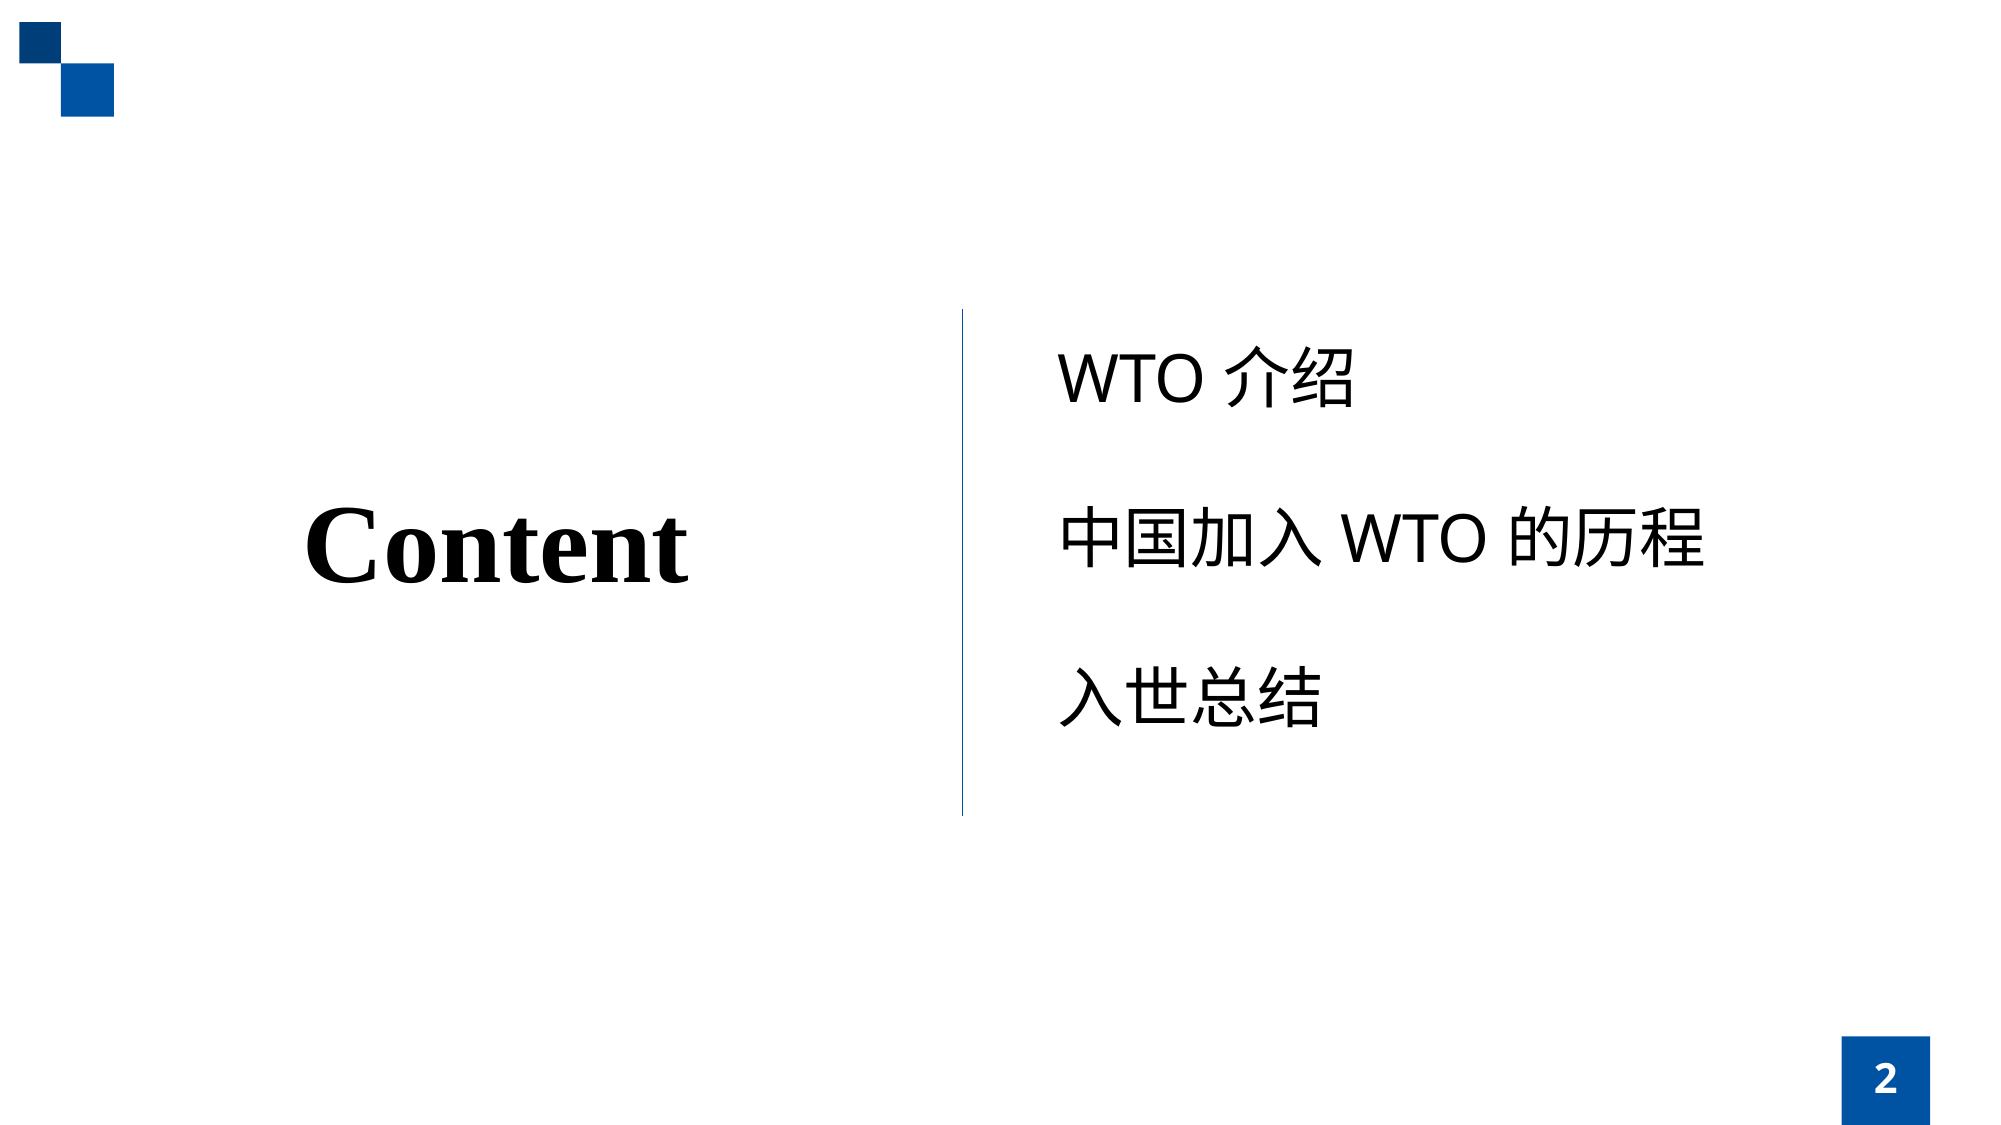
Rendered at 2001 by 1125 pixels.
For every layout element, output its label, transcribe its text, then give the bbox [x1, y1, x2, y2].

text_box WTO介绍 中国加入WTO的历程 入世总结 [1042, 328, 1722, 744]
text_box Content [287, 462, 713, 613]
slide_number 2 [1771, 1050, 2000, 1111]
